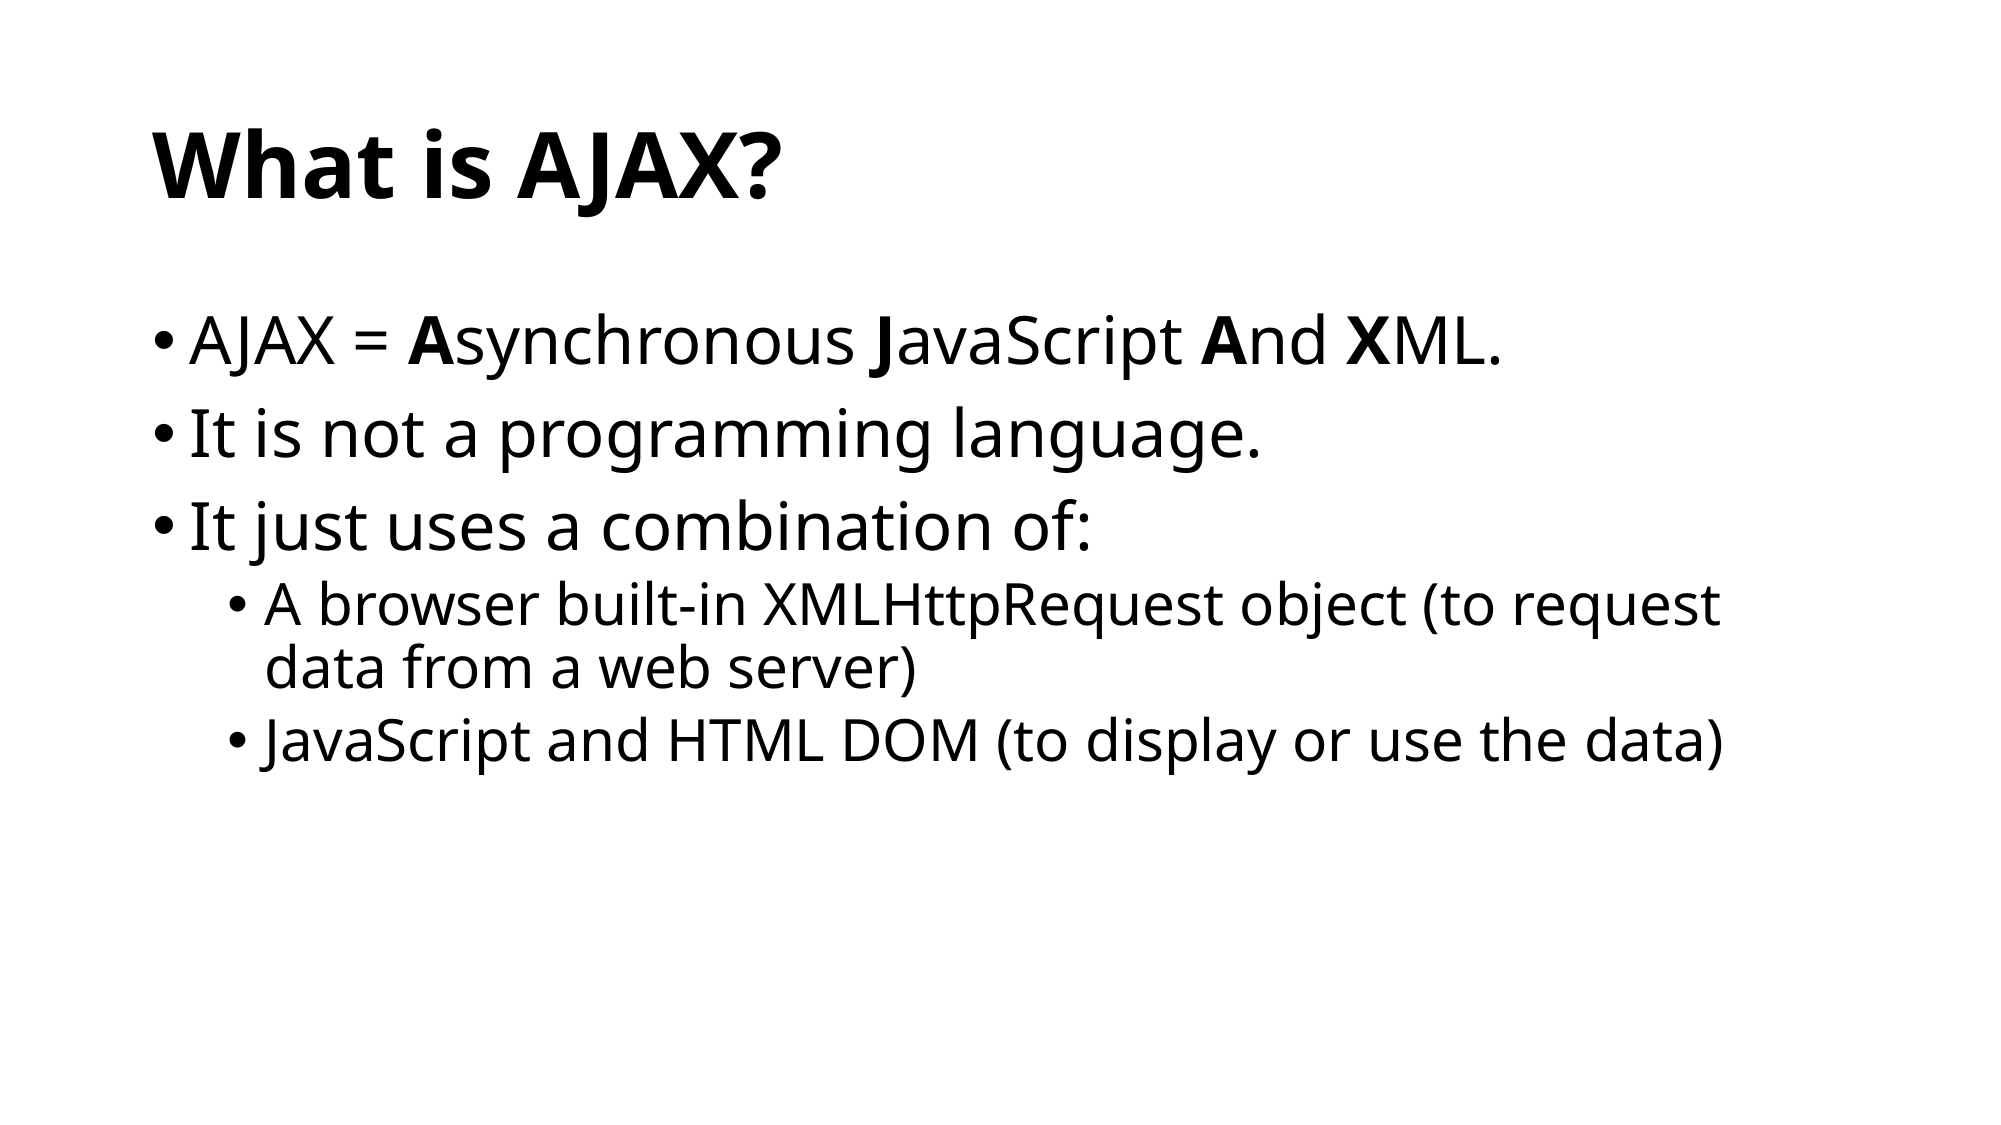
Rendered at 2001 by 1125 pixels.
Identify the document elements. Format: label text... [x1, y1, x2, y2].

list AJAX = Asynchronous JavaScript And XML. It is not a programming language. It just uses a combination of: A browser built-in XMLHttpRequest object (to request data from a web server) JavaScript and HTML DOM (to display or use the data) [137, 299, 1863, 1014]
title What is AJAX? [137, 59, 1863, 278]
